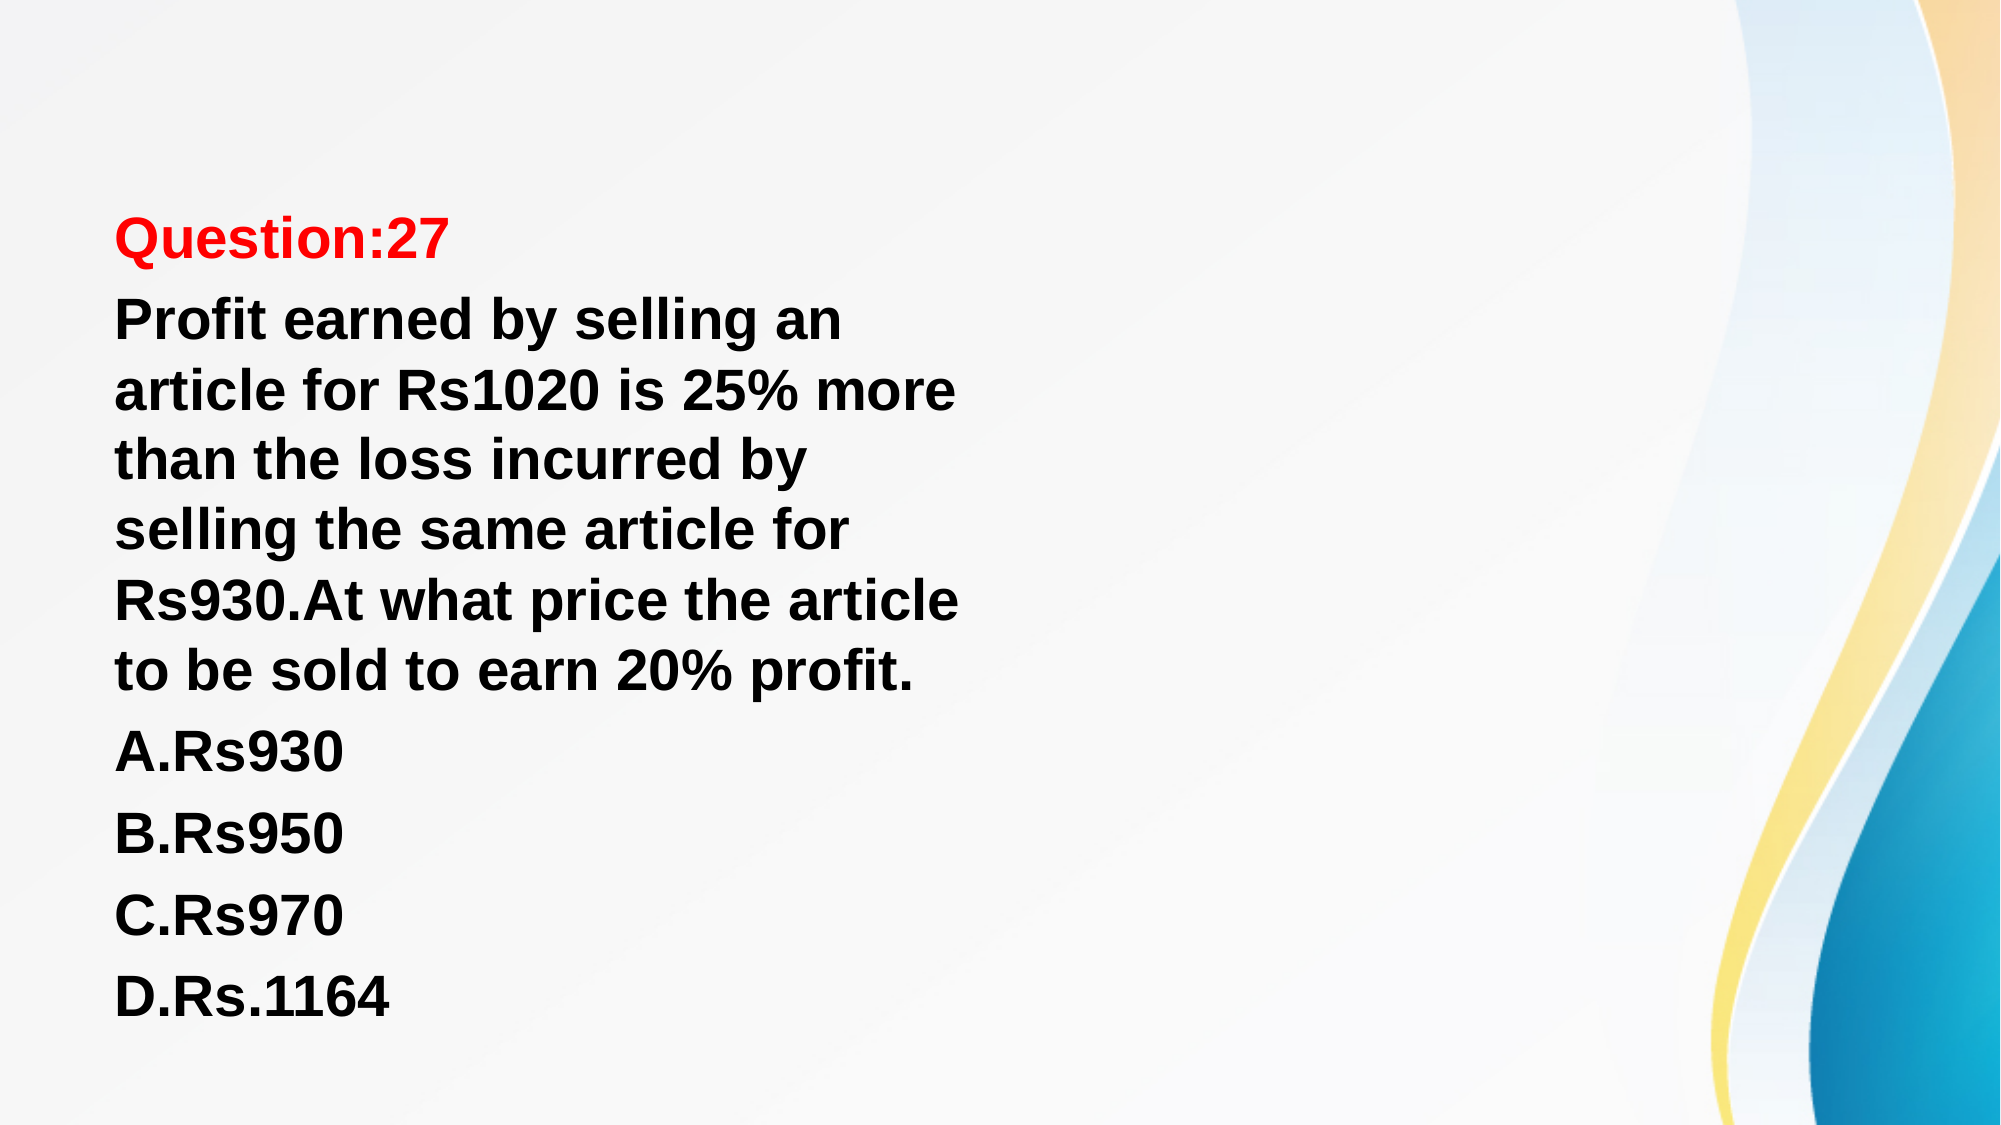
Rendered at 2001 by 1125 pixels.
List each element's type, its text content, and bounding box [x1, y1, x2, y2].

picture [0, 0, 2001, 1125]
list Question:27 Profit earned by selling an article for Rs1020 is 25% more than the loss incurred by selling the same article for Rs930.At what price the article to be sold to earn 20% profit. A.Rs930 B.Rs950 C.Rs970 D.Rs.1164 [99, 192, 984, 1006]
